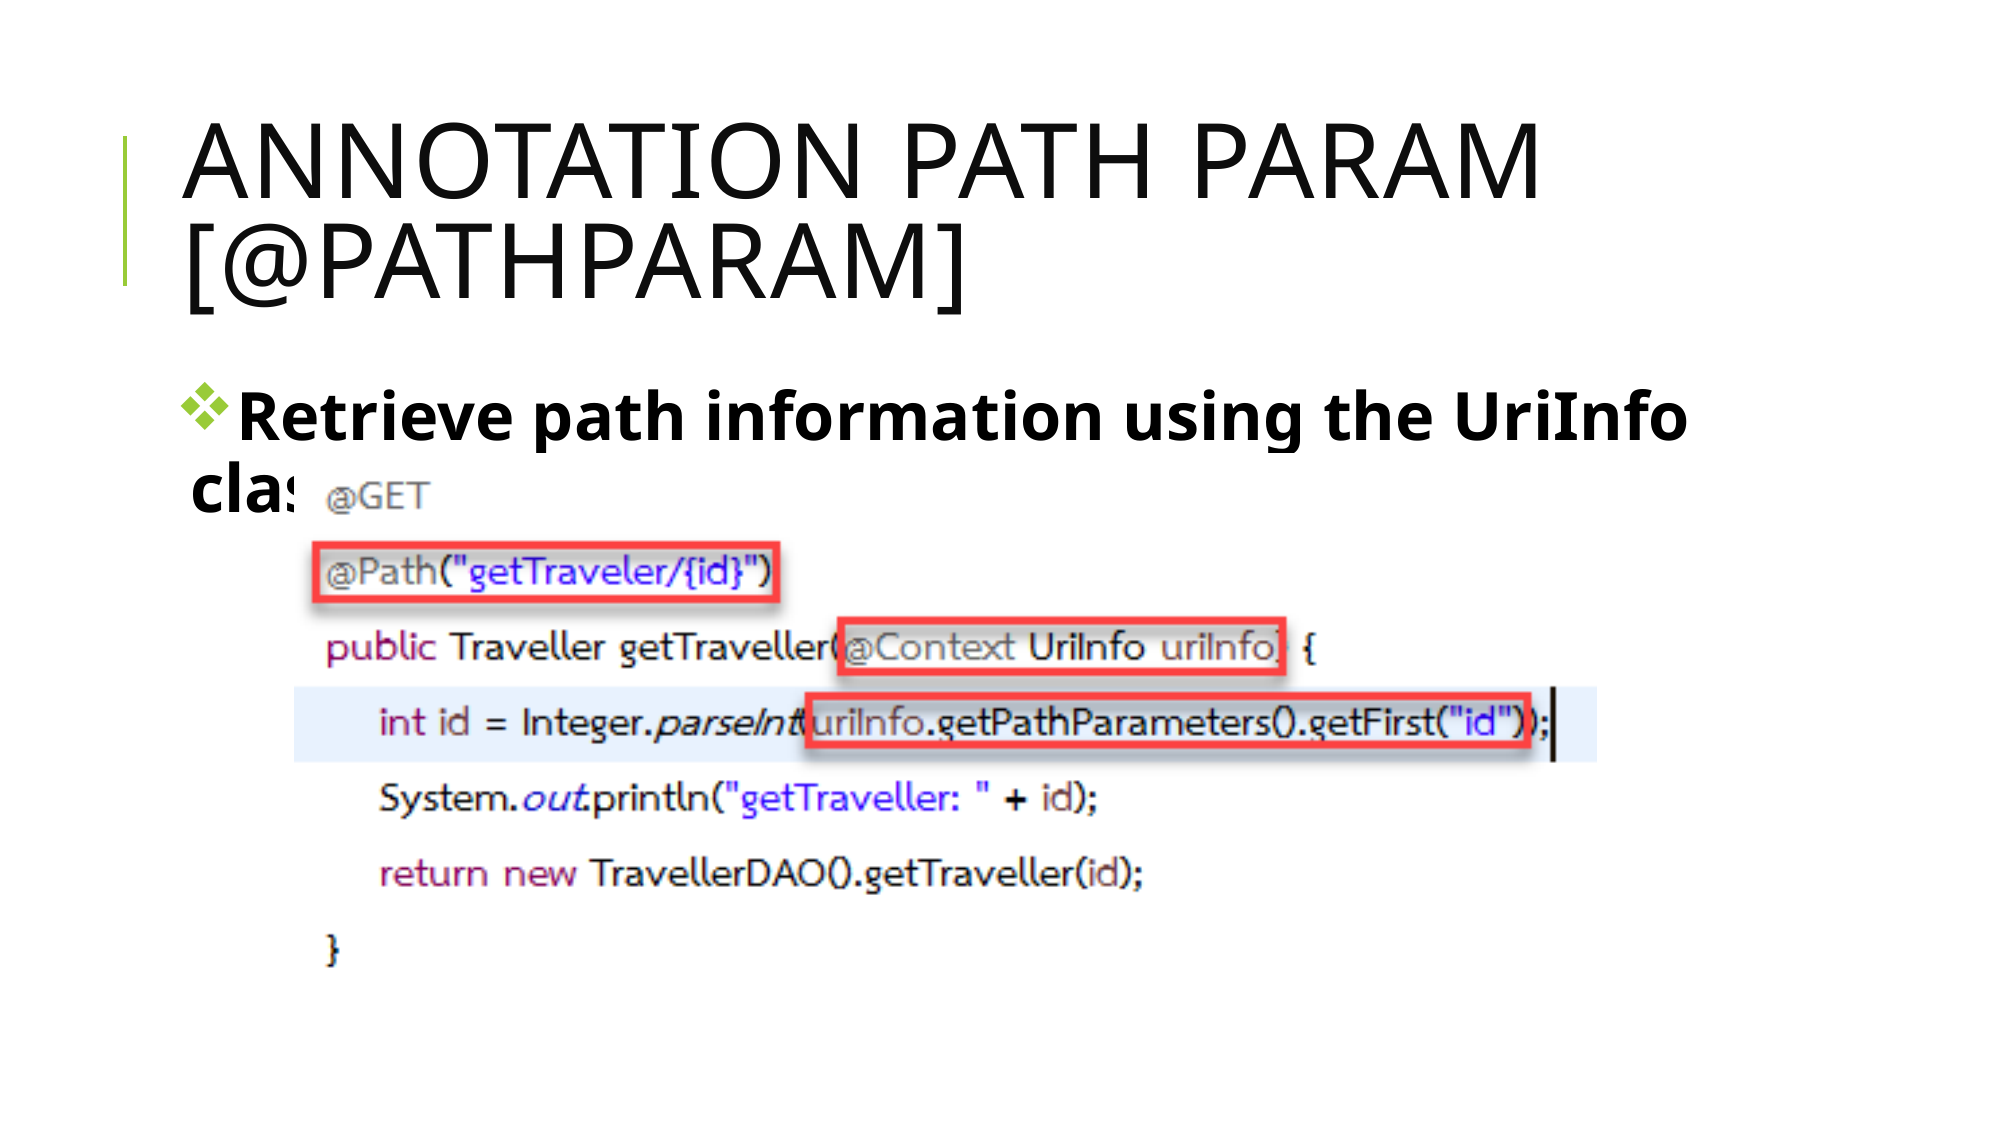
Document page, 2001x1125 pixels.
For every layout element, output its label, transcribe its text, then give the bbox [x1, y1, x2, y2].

picture [294, 453, 1597, 993]
title Annotation path param [@Pathparam] [168, 96, 1763, 342]
list Retrieve path information using the UriInfo class [168, 375, 1763, 1035]
